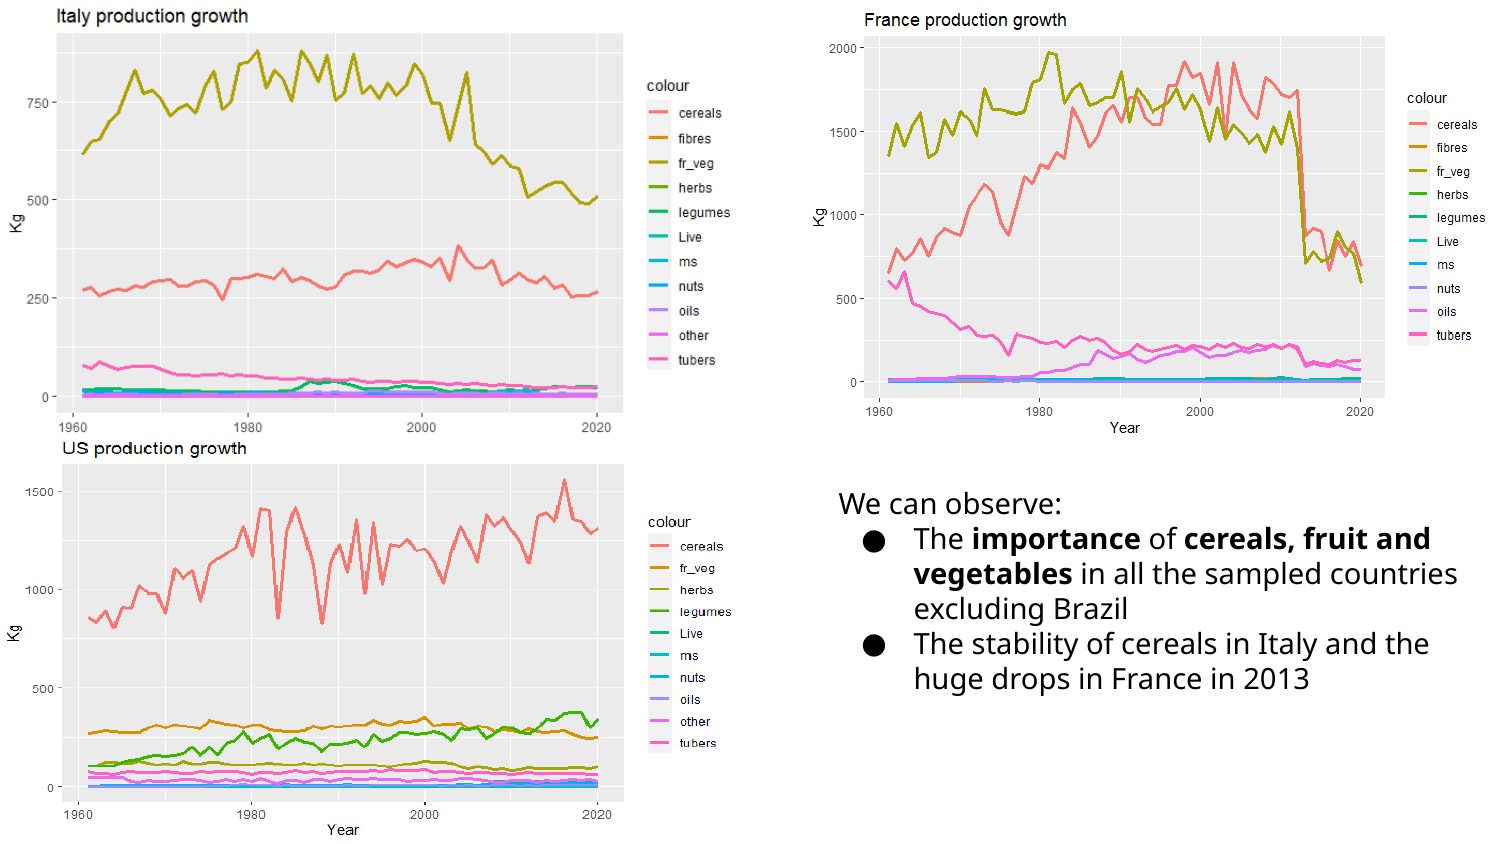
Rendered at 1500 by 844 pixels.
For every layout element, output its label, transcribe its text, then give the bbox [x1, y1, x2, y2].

picture [0, 0, 749, 844]
picture [804, 4, 1500, 445]
text_box We can observe: The importance of cereals, fruit and vegetables in all the sampled countries excluding Brazil The stability of cereals in Italy and the huge drops in France in 2013 [823, 470, 1482, 711]
